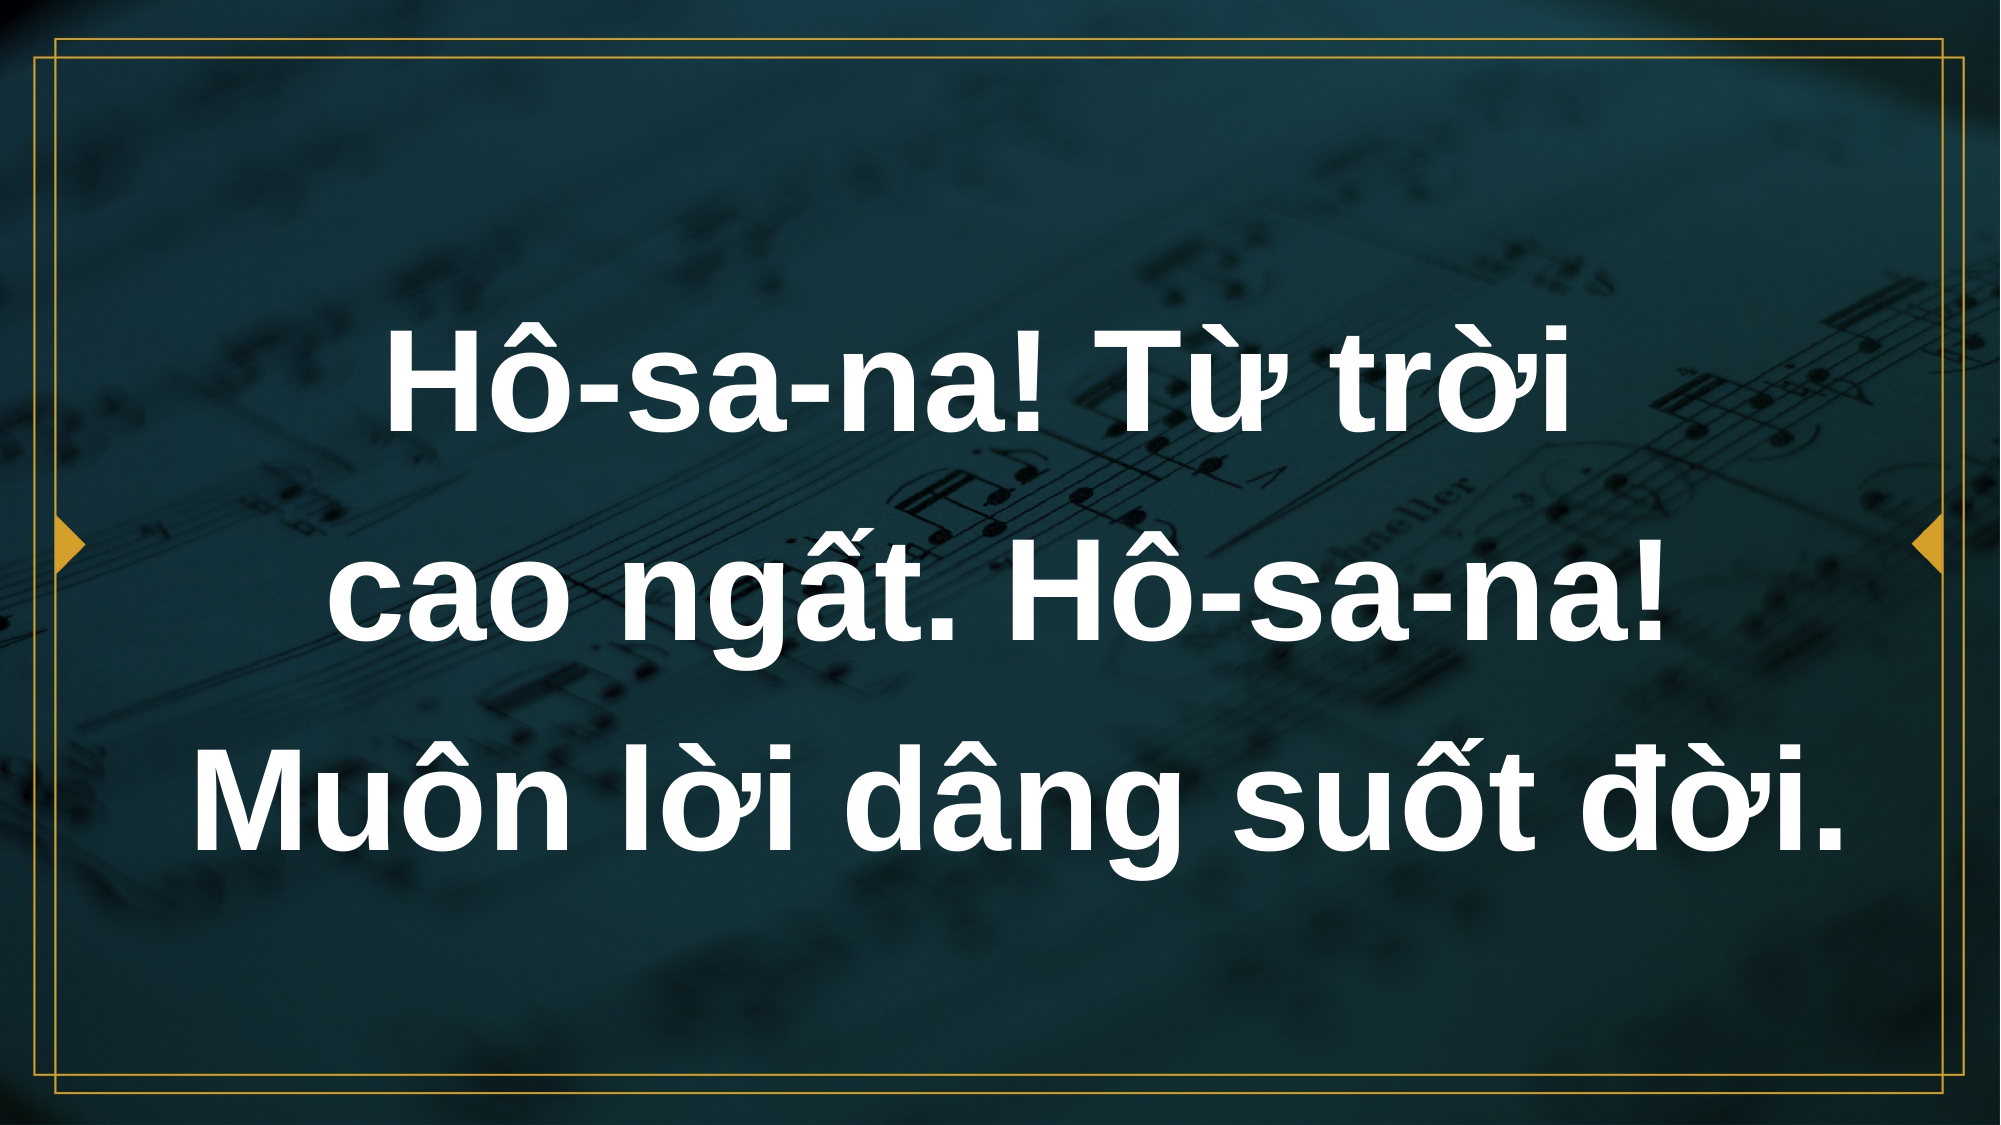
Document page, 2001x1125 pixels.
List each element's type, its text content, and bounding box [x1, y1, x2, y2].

picture [0, 0, 2000, 1125]
title Hô-sa-na! Từ trời cao ngất. Hô-sa-na! Muôn lời dâng suốt đời. [55, 53, 1945, 1077]
